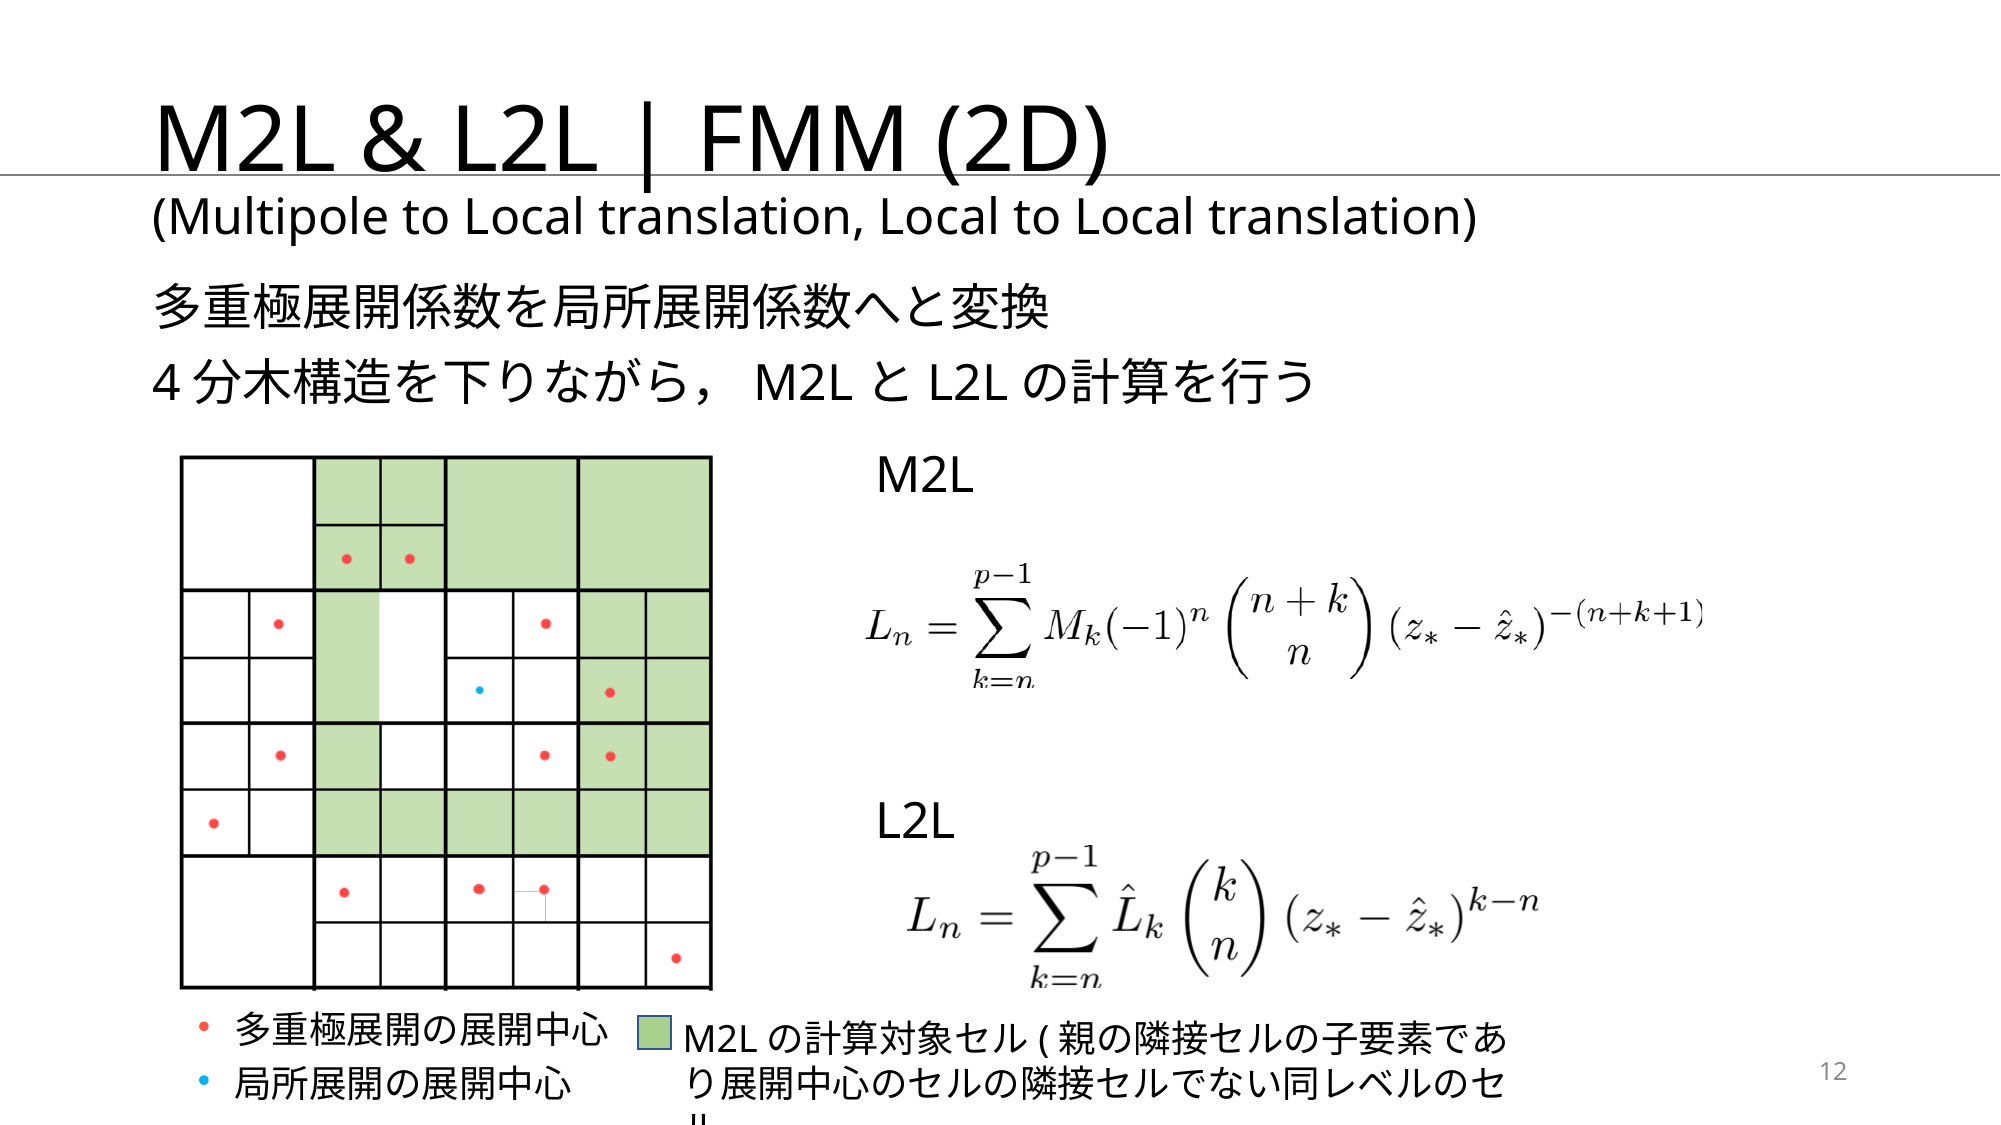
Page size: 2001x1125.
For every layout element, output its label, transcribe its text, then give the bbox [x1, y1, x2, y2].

text_box [637, 1015, 667, 1050]
text_box [199, 1021, 209, 1032]
text_box M2L [860, 434, 1722, 510]
text_box 局所展開の展開中心 [219, 1052, 667, 1113]
text_box 多重極展開の展開中心 [219, 999, 908, 1052]
picture [170, 447, 728, 1000]
text_box [199, 1075, 209, 1085]
text_box L2L [860, 781, 1203, 857]
picture [864, 563, 1703, 688]
picture [907, 844, 1539, 988]
text_box 多重極展開係数を局所展開係数へと変換 4分木構造を下りながら，M2LとL2Lの計算を行う [137, 274, 1924, 452]
text_box M2Lの計算対象セル(親の隣接セルの子要素であり展開中心のセルの隣接セルでない同レベルのセル [667, 1008, 1551, 1125]
slide_number 12 [1551, 1042, 1863, 1103]
title M2L & L2L | FMM (2D) (Multipole to Local translation, Local to Local translation) [137, 59, 1863, 274]
